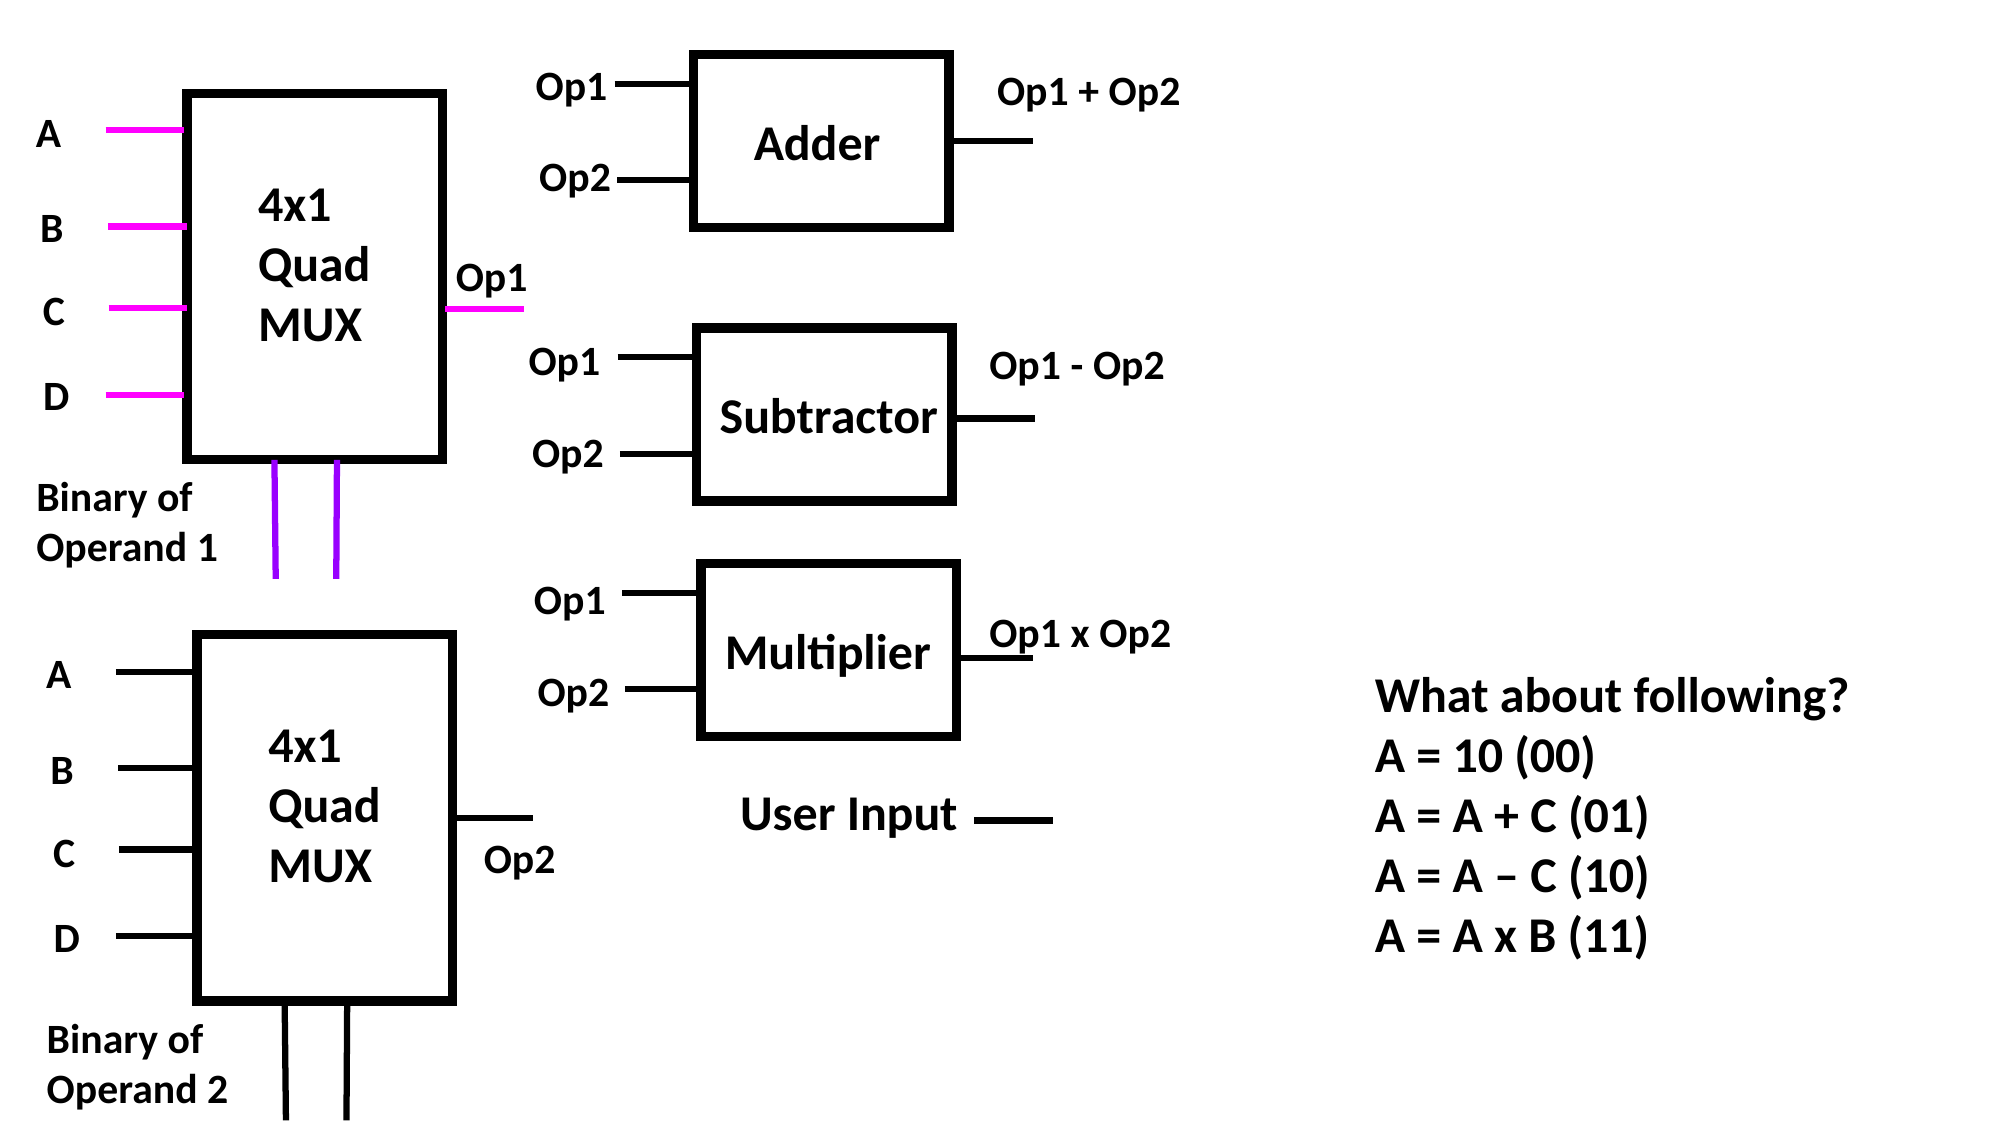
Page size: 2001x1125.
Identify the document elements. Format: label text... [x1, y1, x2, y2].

text_box Op1 [513, 326, 616, 392]
text_box Op1 + Op2 [982, 56, 1196, 122]
text_box A [21, 98, 77, 164]
text_box Multiplier [710, 612, 947, 687]
text_box Subtractor [704, 376, 954, 452]
text_box C [38, 818, 91, 883]
text_box Adder [739, 103, 896, 178]
text_box D [28, 361, 85, 427]
text_box C [28, 276, 80, 342]
text_box [692, 54, 950, 229]
text_box Binary of Operand 2 [31, 1004, 244, 1119]
text_box Op1 - Op2 [974, 329, 1181, 395]
text_box [695, 327, 953, 502]
text_box Op2 [524, 142, 627, 208]
text_box Binary of Operand 1 [21, 462, 234, 578]
text_box Op2 [522, 657, 625, 722]
text_box D [38, 903, 95, 968]
text_box [186, 92, 444, 461]
text_box What about following? A = 10 (00) A = A + C (01) A = A – C (10) A = A x B (11) [1360, 654, 1941, 970]
text_box A [31, 639, 87, 705]
text_box [700, 562, 958, 738]
text_box Op2 [469, 824, 571, 889]
text_box [196, 634, 454, 1002]
text_box User Input [725, 772, 973, 848]
text_box Op2 [517, 418, 620, 484]
text_box Op1 [519, 565, 621, 631]
text_box Op1 [520, 51, 623, 116]
text_box B [25, 193, 79, 259]
text_box 4x1 Quad MUX [243, 163, 386, 359]
text_box B [35, 735, 89, 800]
text_box Op1 x Op2 [974, 598, 1187, 664]
text_box 4x1 Quad MUX [253, 705, 396, 901]
text_box Op1 [441, 242, 543, 308]
